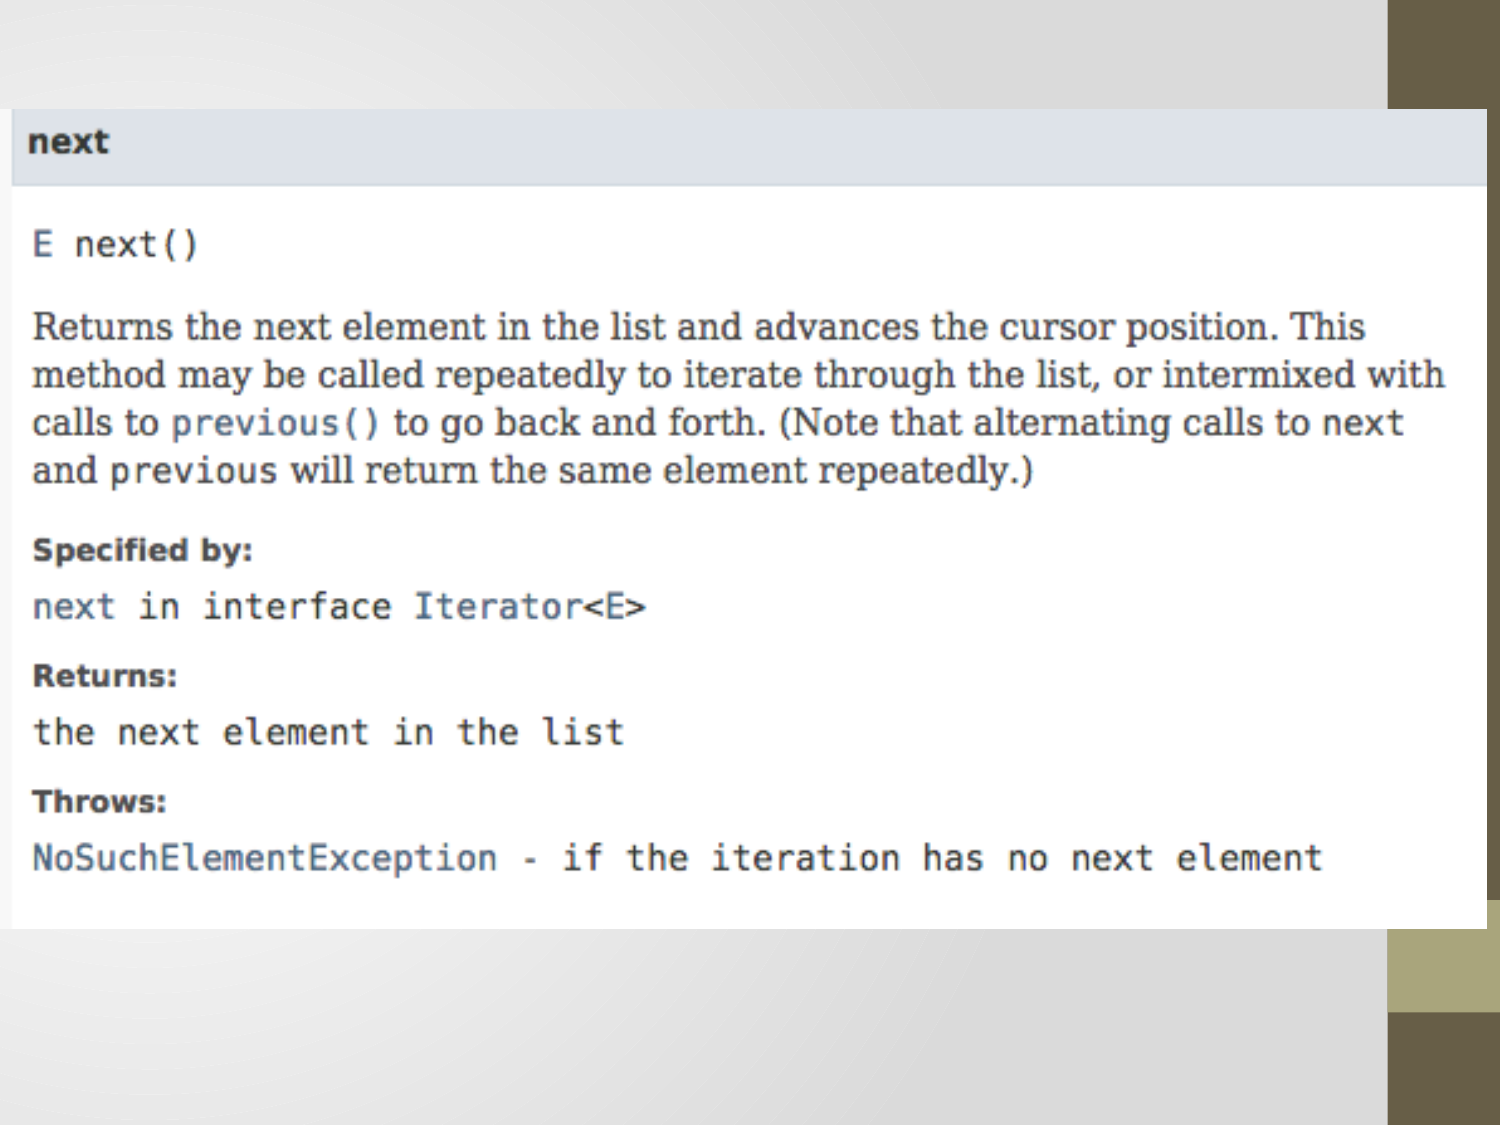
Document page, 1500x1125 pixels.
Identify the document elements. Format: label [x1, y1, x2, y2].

picture [0, 108, 1487, 930]
